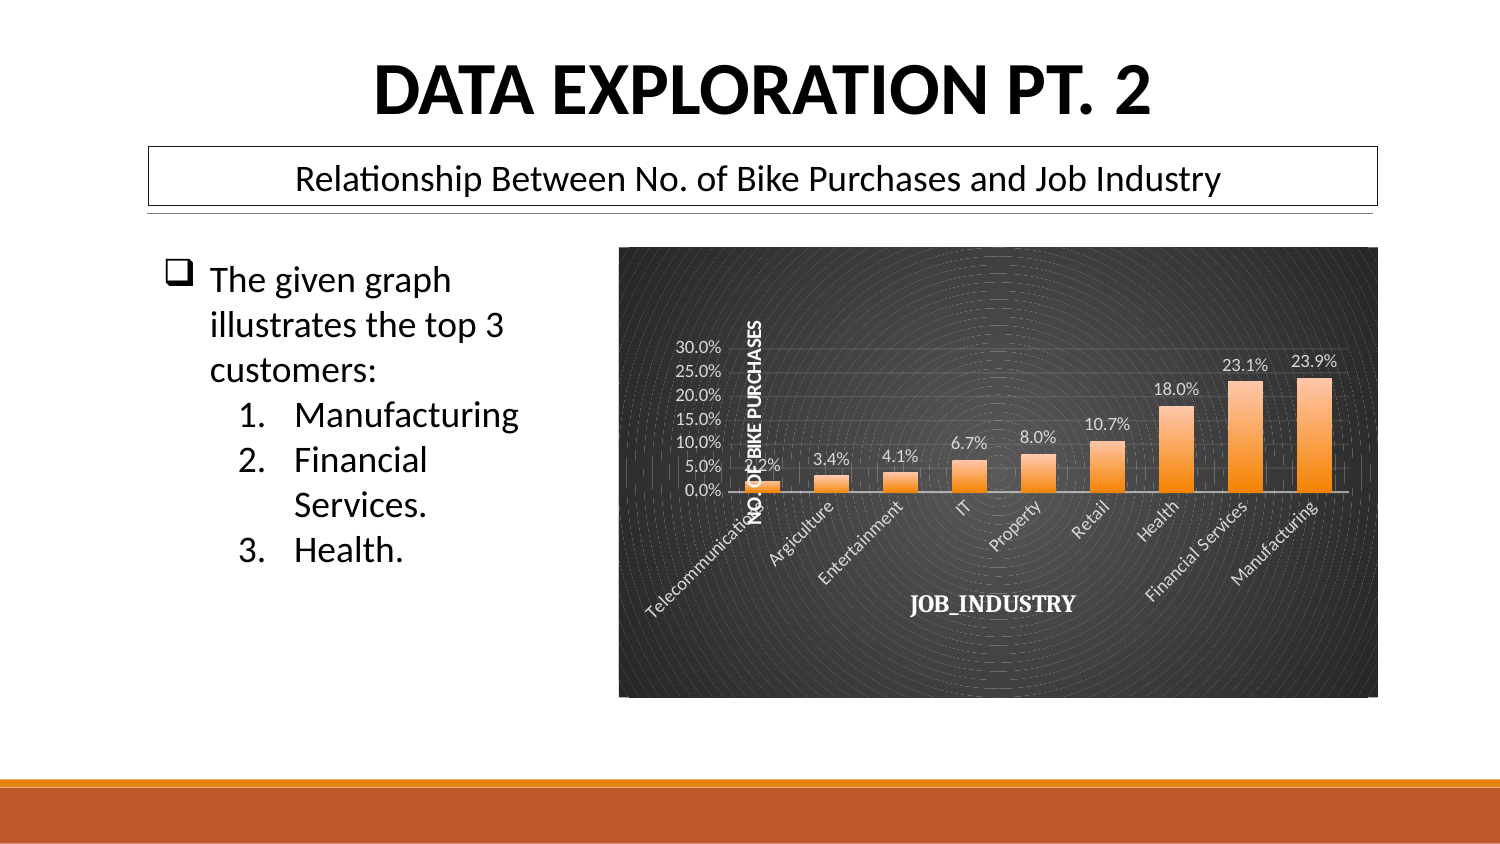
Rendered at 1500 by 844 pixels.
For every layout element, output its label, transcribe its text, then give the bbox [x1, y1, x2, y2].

chart [618, 246, 1379, 698]
text_box The given graph illustrates the top 3 customers: Manufacturing Financial Services. Health. [148, 247, 585, 578]
text_box Relationship Between No. of Bike Purchases and Job Industry [148, 146, 1378, 206]
text_box DATA EXPLORATION PT. 2 [148, 25, 1378, 145]
